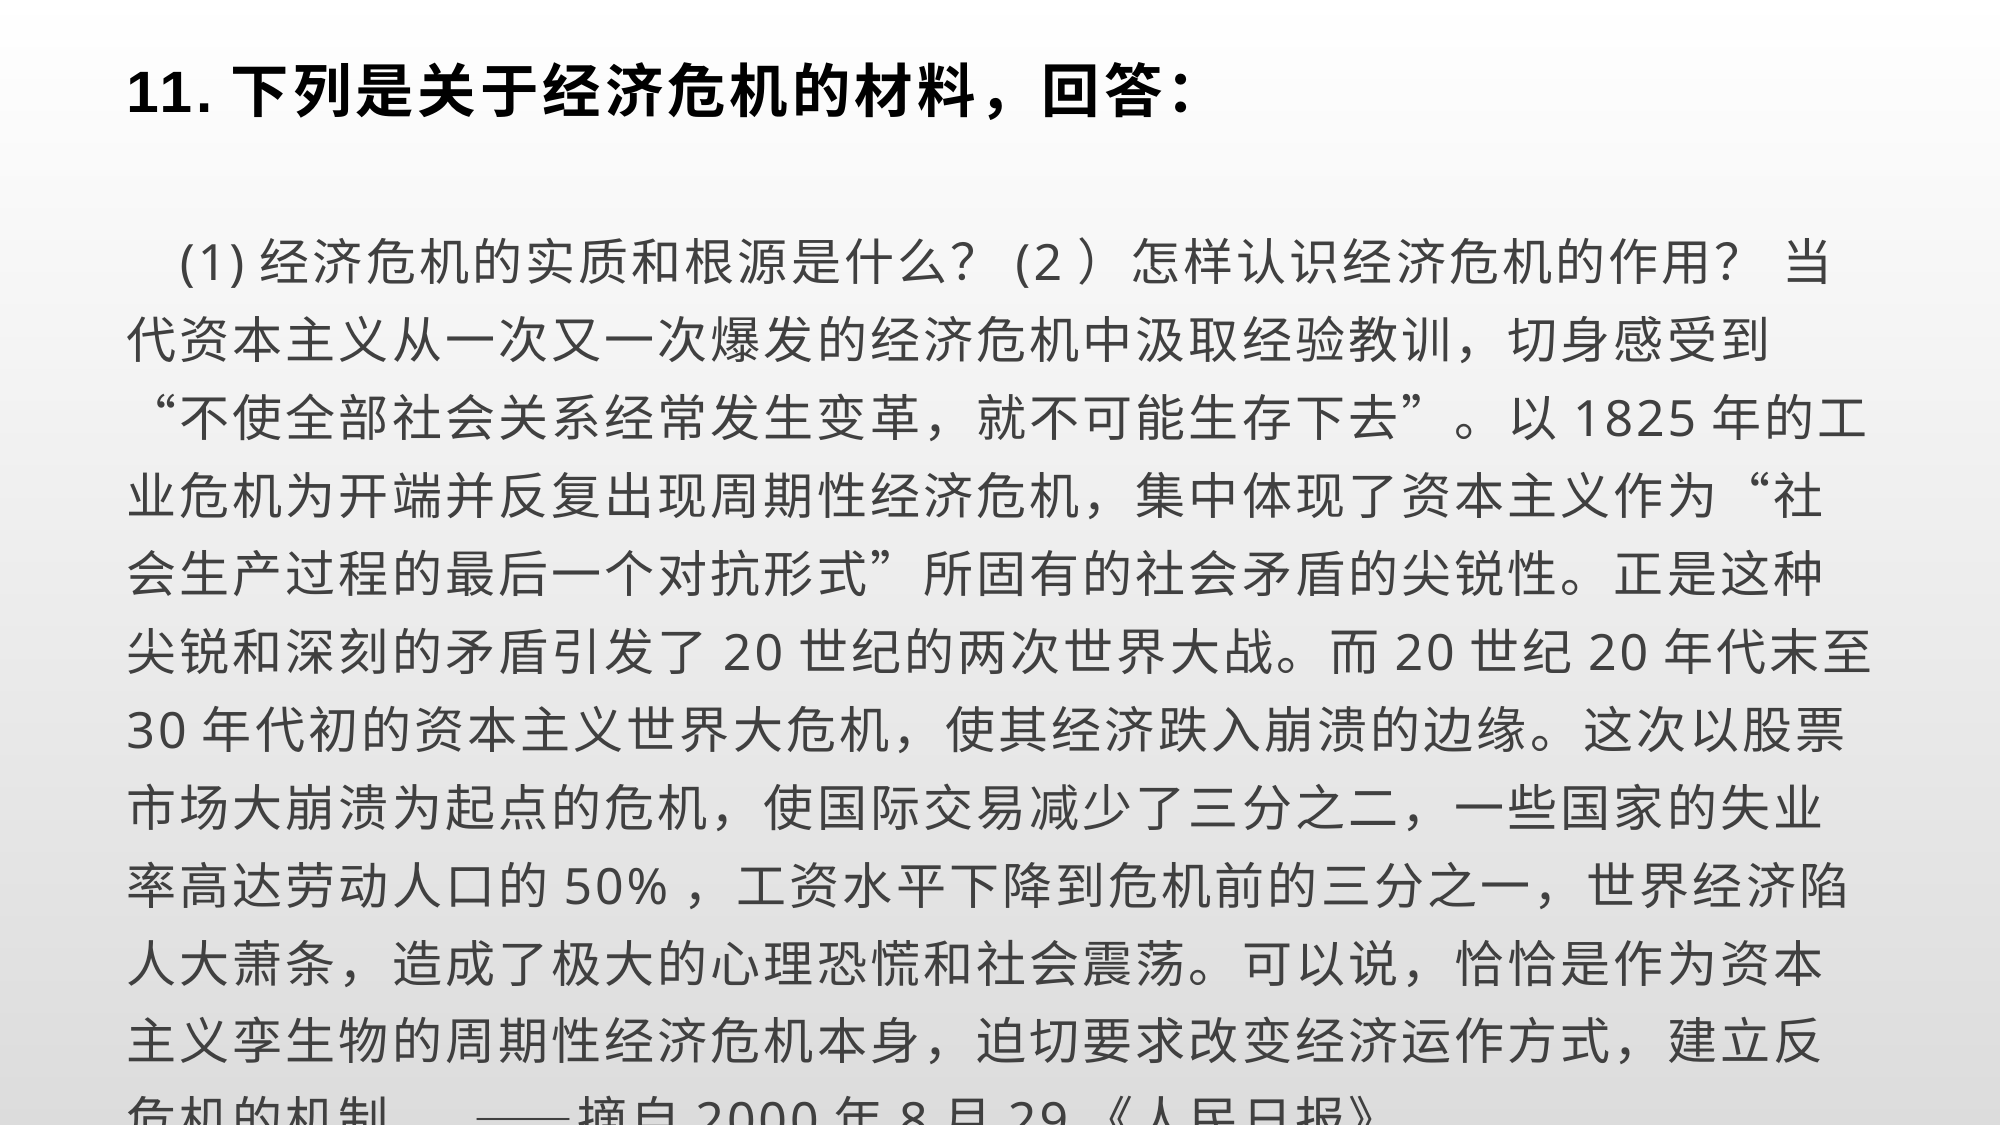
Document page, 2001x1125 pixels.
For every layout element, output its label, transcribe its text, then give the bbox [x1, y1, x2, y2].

title 11.下列是关于经济危机的材料，回答： [109, 70, 1891, 178]
list (1)经济危机的实质和根源是什么？(2）怎样认识经济危机的作用？ 当代资本主义从一次又一次爆发的经济危机中汲取经验教训，切身感受到“不使全部社会关系经常发生变革，就不可能生存下去”。以1825年的工业危机为开端并反复出现周期性经济危机，集中体现了资本主义作为“社会生产过程的最后一个对抗形式”所固有的社会矛盾的尖锐性。正是这种尖锐和深刻的矛盾引发了20世纪的两次世界大战。而20世纪20年代末至30年代初的资本主义世界大危机，使其经济跌入崩溃的边缘。这次以股票市场大崩溃为起点的危机，使国际交易减少了三分之二，一些国家的失业率高达劳动人口的50%，工资水平下降到危机前的三分之一，世界经济陷人大萧条，造成了极大的心理恐慌和社会震荡。可以说，恰恰是作为资本主义孪生物的周期性经济危机本身，迫切要求改变经济运作方式，建立反危机的机制。 ——摘自2000年8月29《人民日报》 [109, 212, 1891, 1040]
